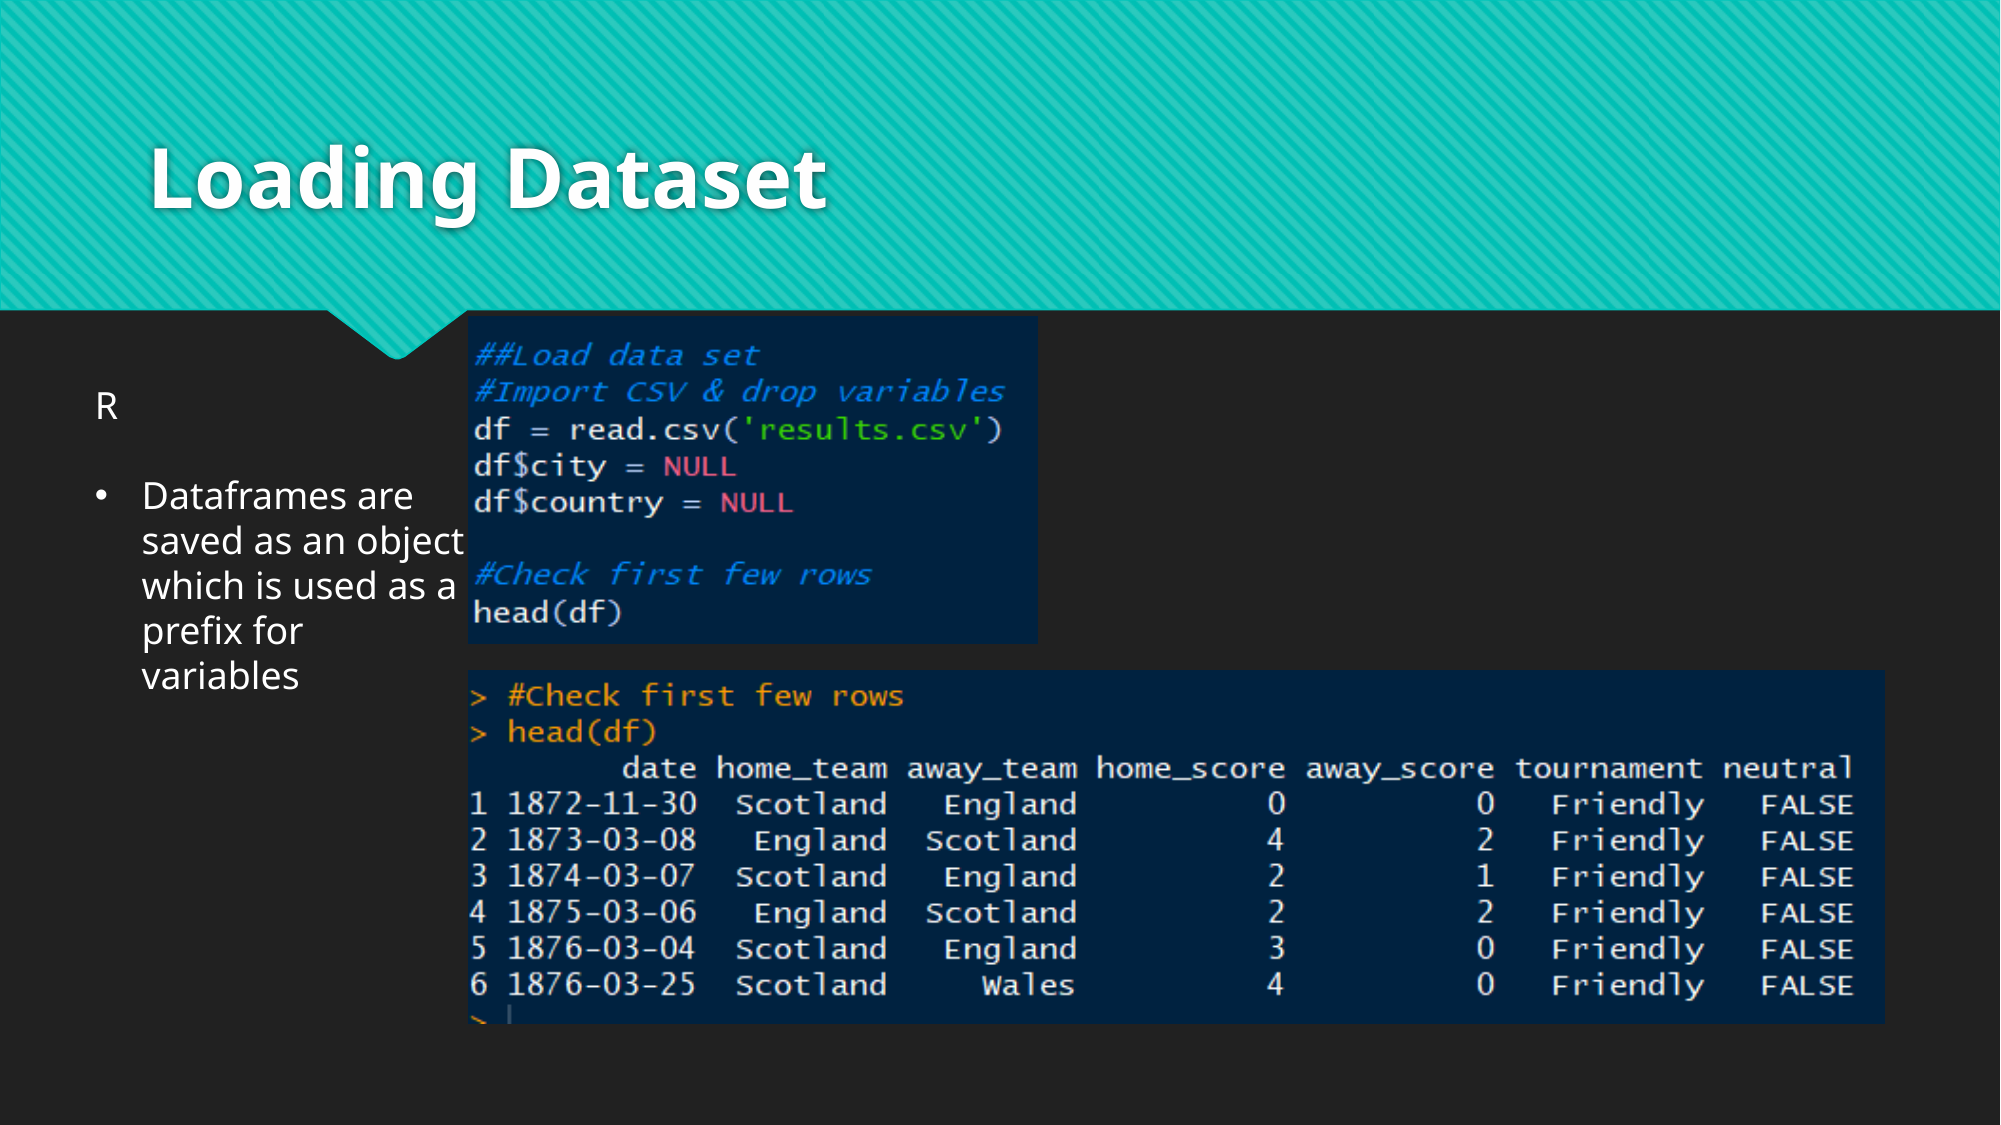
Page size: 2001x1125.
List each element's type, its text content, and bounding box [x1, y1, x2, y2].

picture [468, 670, 1885, 1024]
text_box R Dataframes are saved as an object which is used as a prefix for variables [80, 374, 485, 705]
title Loading Dataset [132, 73, 1868, 233]
picture [468, 316, 1039, 644]
